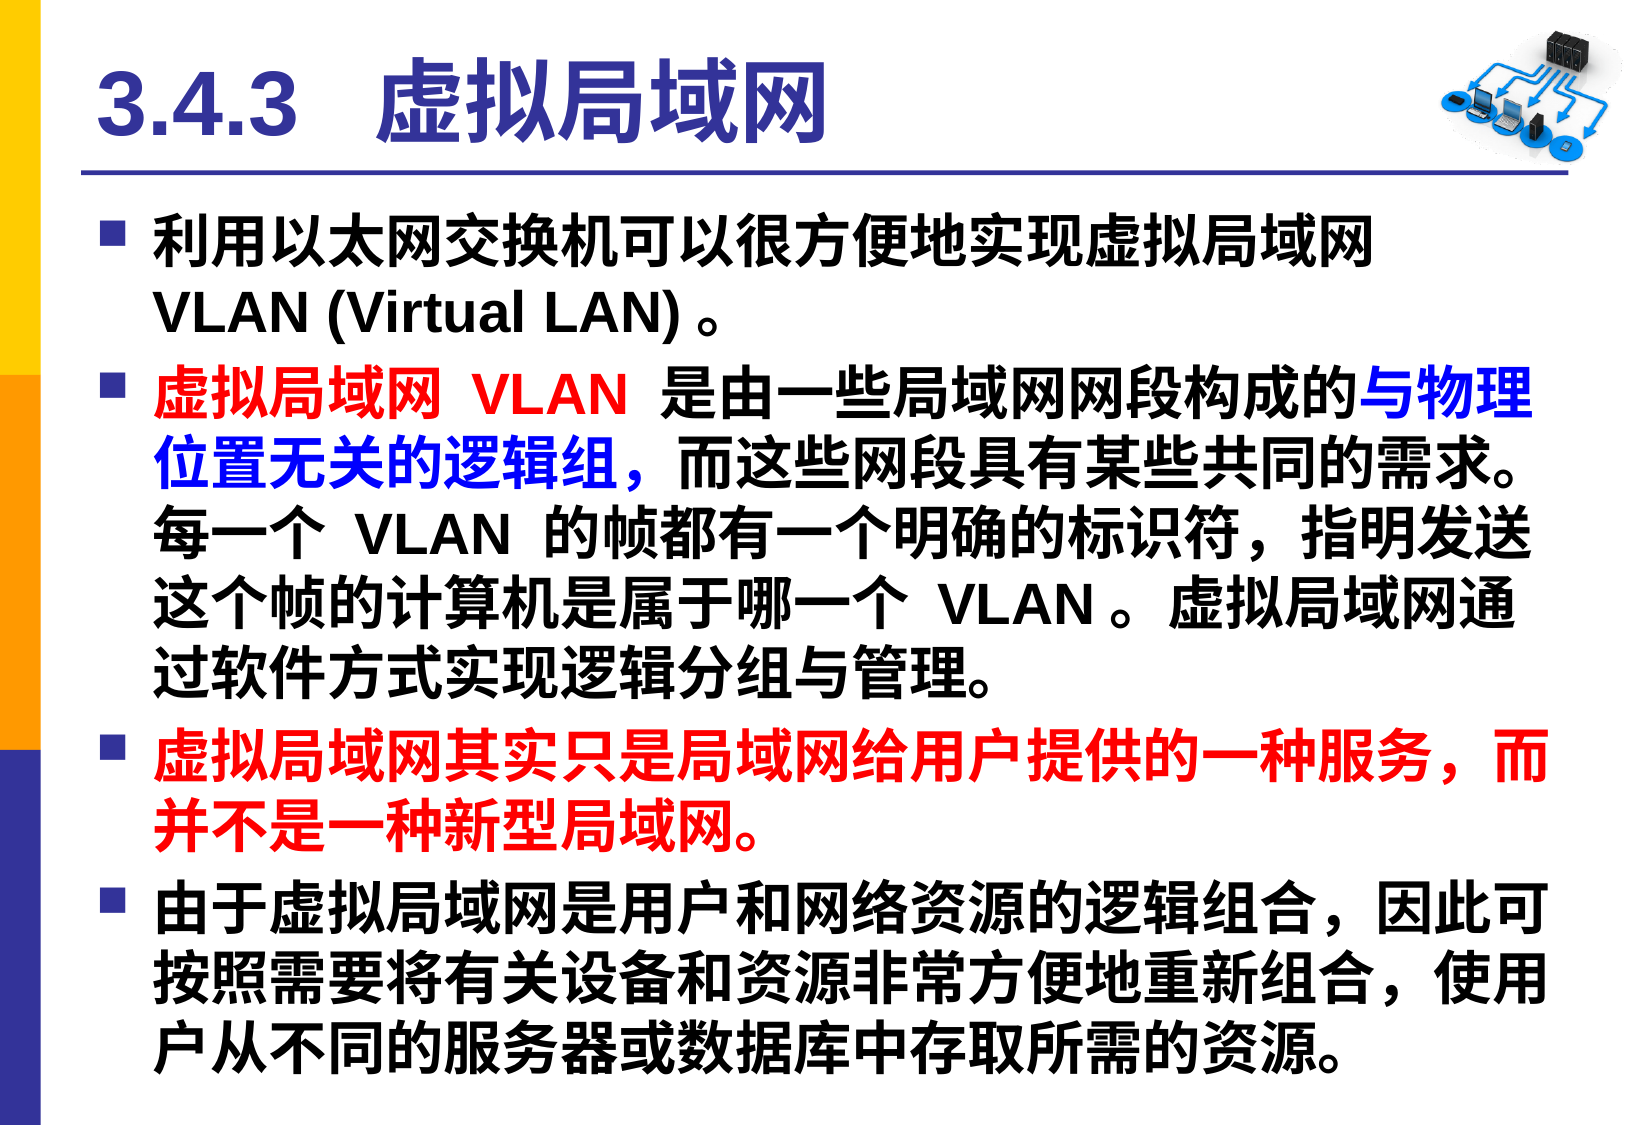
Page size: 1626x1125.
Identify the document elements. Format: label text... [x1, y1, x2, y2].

picture [1438, 30, 1624, 165]
list 利用以太网交换机可以很方便地实现虚拟局域网 VLAN (Virtual LAN)。 虚拟局域网 VLAN 是由一些局域网网段构成的与物理位置无关的逻辑组，而这些网段具有某些共同的需求。每一个 VLAN 的帧都有一个明确的标识符，指明发送这个帧的计算机是属于哪一个 VLAN。虚拟局域网通过软件方式实现逻辑分组与管理。 虚拟局域网其实只是局域网给用户提供的一种服务，而并不是一种新型局域网。 由于虚拟局域网是用户和网络资源的逻辑组合，因此可按照需要将有关设备和资源非常方便地重新组合，使用户从不同的服务器或数据库中存取所需的资源。 [81, 196, 1569, 1006]
title 3.4.3 虚拟局域网 [81, 30, 1569, 161]
